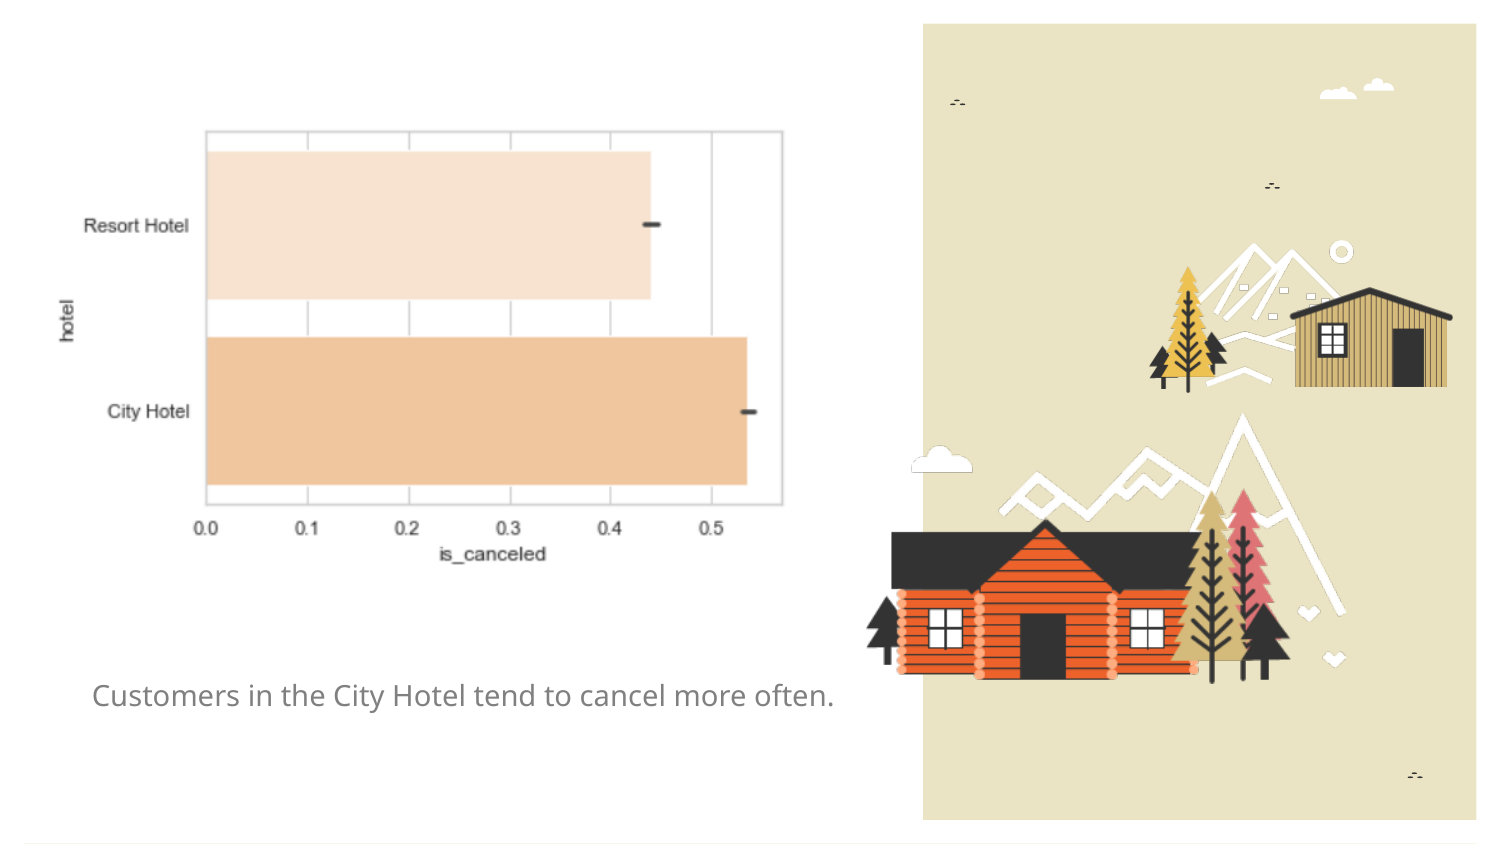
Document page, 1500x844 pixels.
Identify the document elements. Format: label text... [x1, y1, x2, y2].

subtitle Customers in the City Hotel tend to cancel more often. [46, 662, 860, 764]
picture [0, 103, 1347, 684]
picture [1149, 240, 1454, 393]
